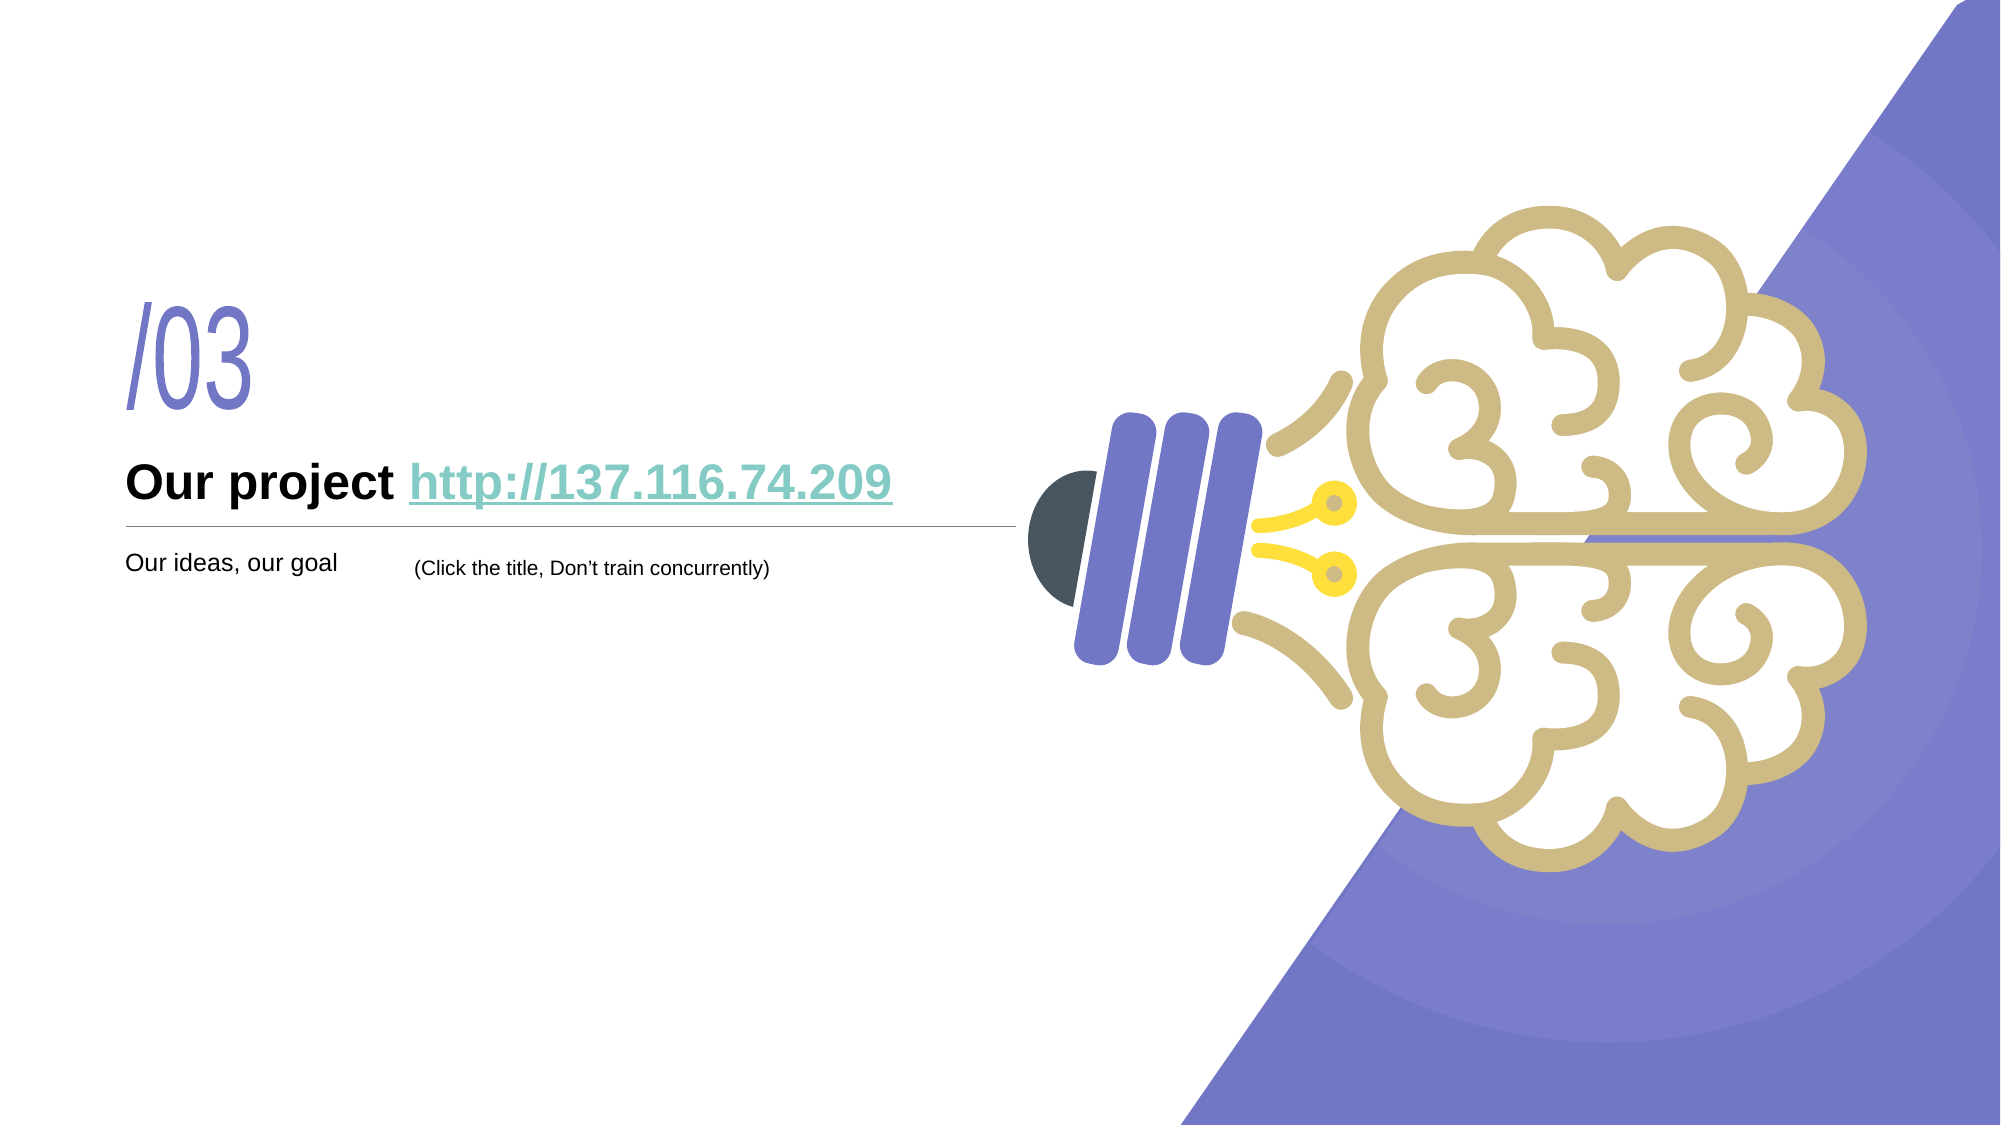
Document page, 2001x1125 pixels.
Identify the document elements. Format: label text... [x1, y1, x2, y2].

title Our project http://137.116.74.209 [109, 409, 1016, 518]
list Our ideas, our goal [109, 538, 1016, 706]
text_box (Click the title, Don’t train concurrently) [399, 547, 788, 613]
